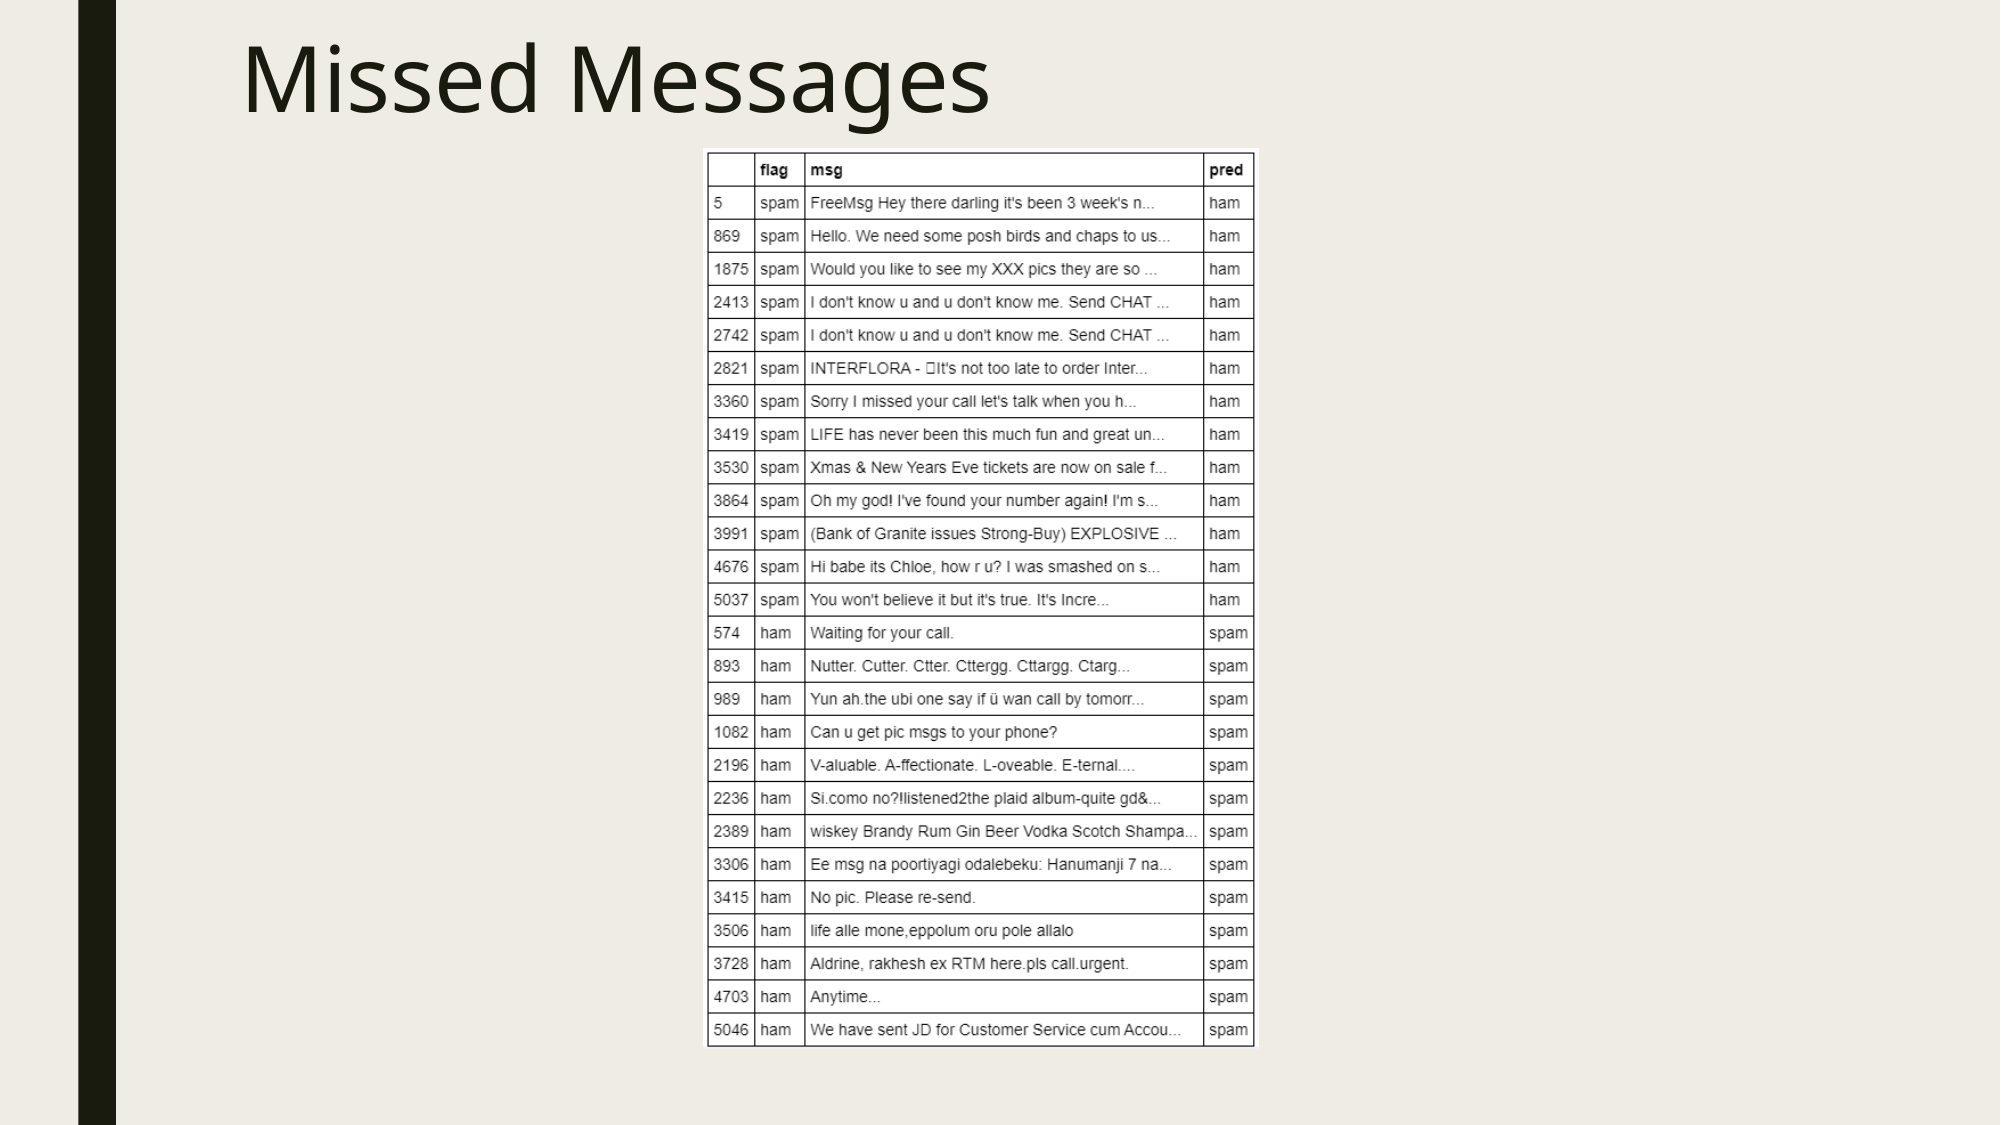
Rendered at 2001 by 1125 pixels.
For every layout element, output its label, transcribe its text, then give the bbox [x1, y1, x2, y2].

picture [702, 148, 1259, 1049]
title Missed Messages [225, 26, 1800, 271]
